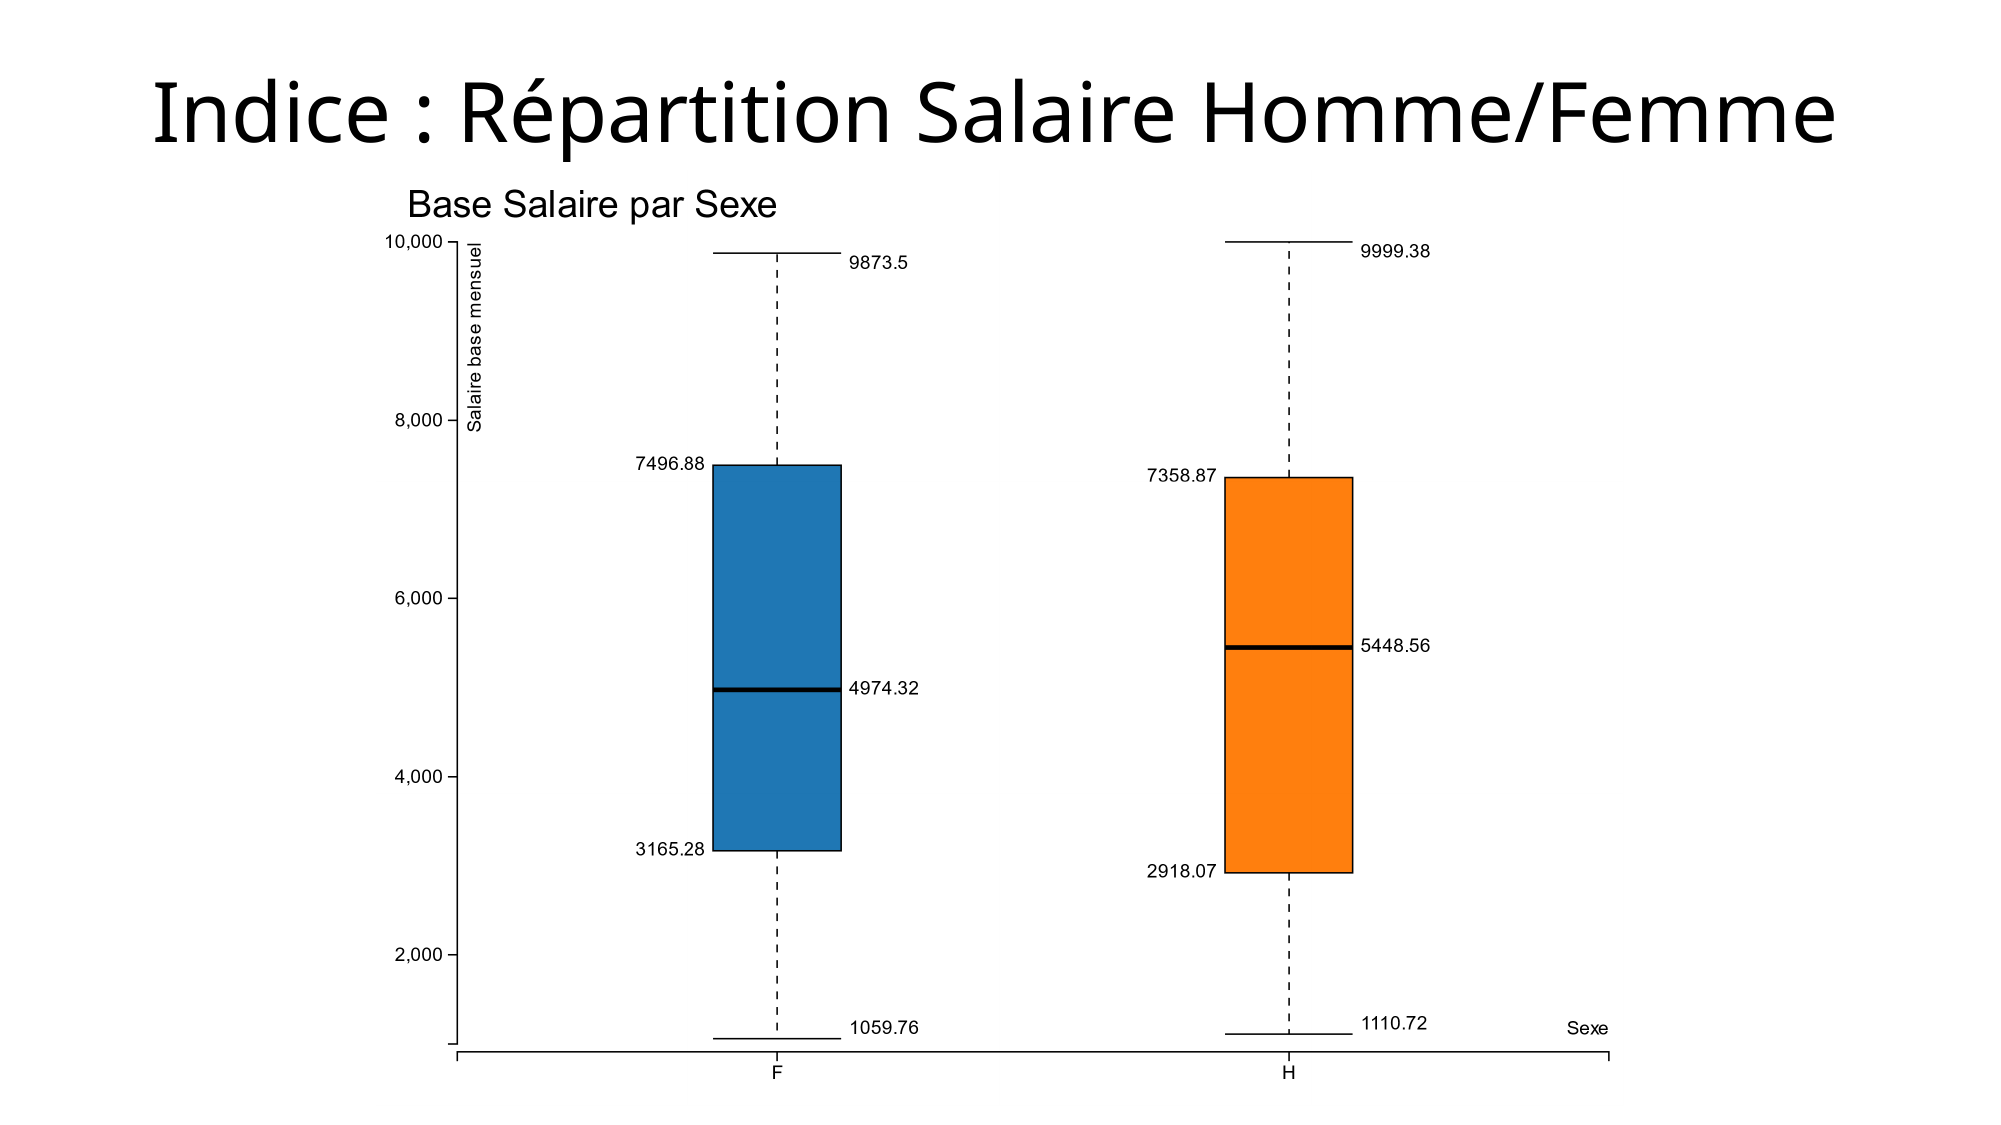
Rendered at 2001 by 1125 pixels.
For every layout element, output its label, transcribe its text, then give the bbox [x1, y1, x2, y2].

title Indice : Répartition Salaire Homme/Femme [137, 59, 1863, 171]
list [376, 170, 1624, 1106]
